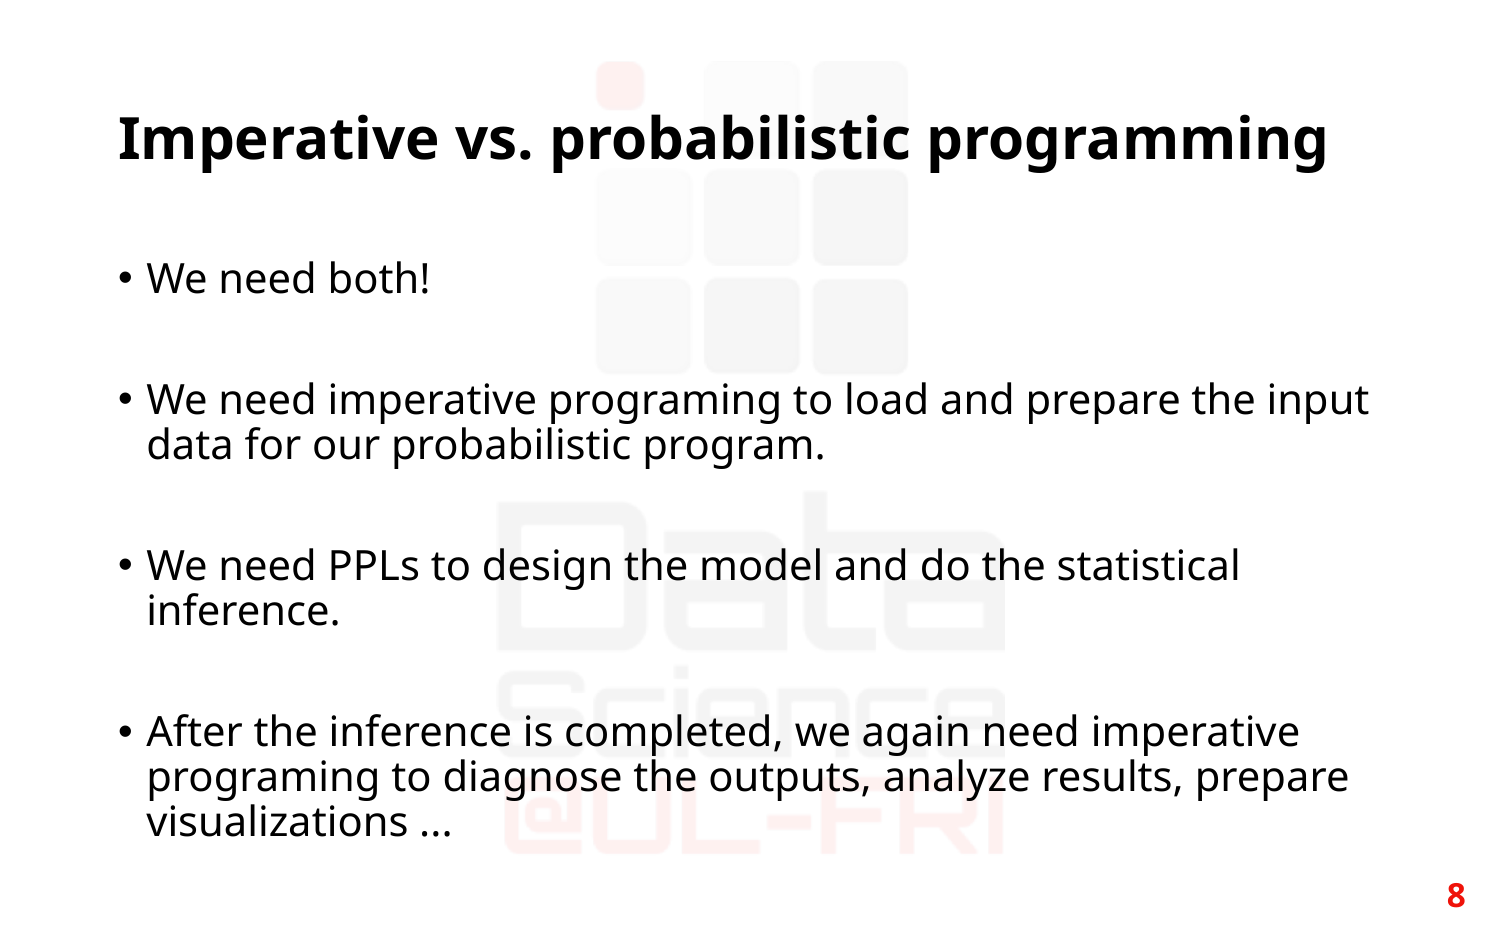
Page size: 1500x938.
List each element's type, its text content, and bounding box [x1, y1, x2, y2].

slide_number 8 [1412, 855, 1500, 938]
picture [495, 59, 1005, 879]
title Imperative vs. probabilistic programming [103, 49, 1397, 232]
list We need both! We need imperative programing to load and prepare the input data for our probabilistic program. We need PPLs to design the model and do the statistical inference. After the inference is completed, we again need imperative programing to diagnose the outputs, analyze results, prepare visualizations ... [1005, 249, 1397, 845]
list We need both! We need imperative programing to load and prepare the input data for our probabilistic program. We need PPLs to design the model and do the statistical inference. After the inference is completed, we again need imperative programing to diagnose the outputs, analyze results, prepare visualizations ... [103, 249, 495, 845]
